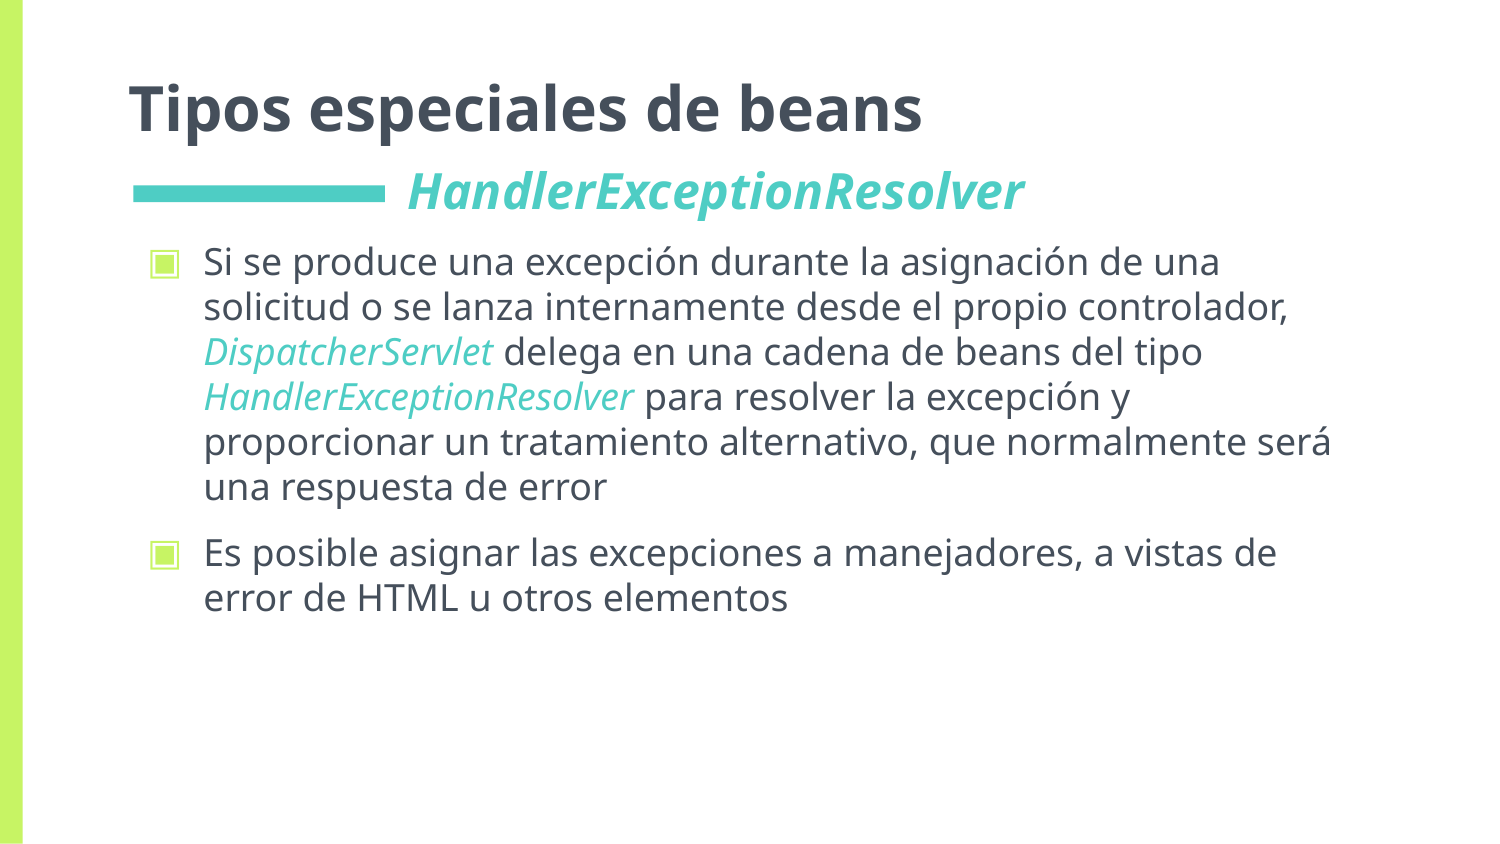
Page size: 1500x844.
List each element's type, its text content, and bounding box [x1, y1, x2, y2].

title Tipos especiales de beans [113, 0, 1387, 159]
title HandlerExceptionResolver [392, 145, 1448, 235]
list Si se produce una excepción durante la asignación de una solicitud o se lanza internamente desde el propio controlador, DispatcherServlet delega en una cadena de beans del tipo HandlerExceptionResolver para resolver la excepción y proporcionar un tratamiento alternativo, que normalmente será una respuesta de error Es posible asignar las excepciones a manejadores, a vistas de error de HTML u otros elementos [113, 222, 1368, 766]
